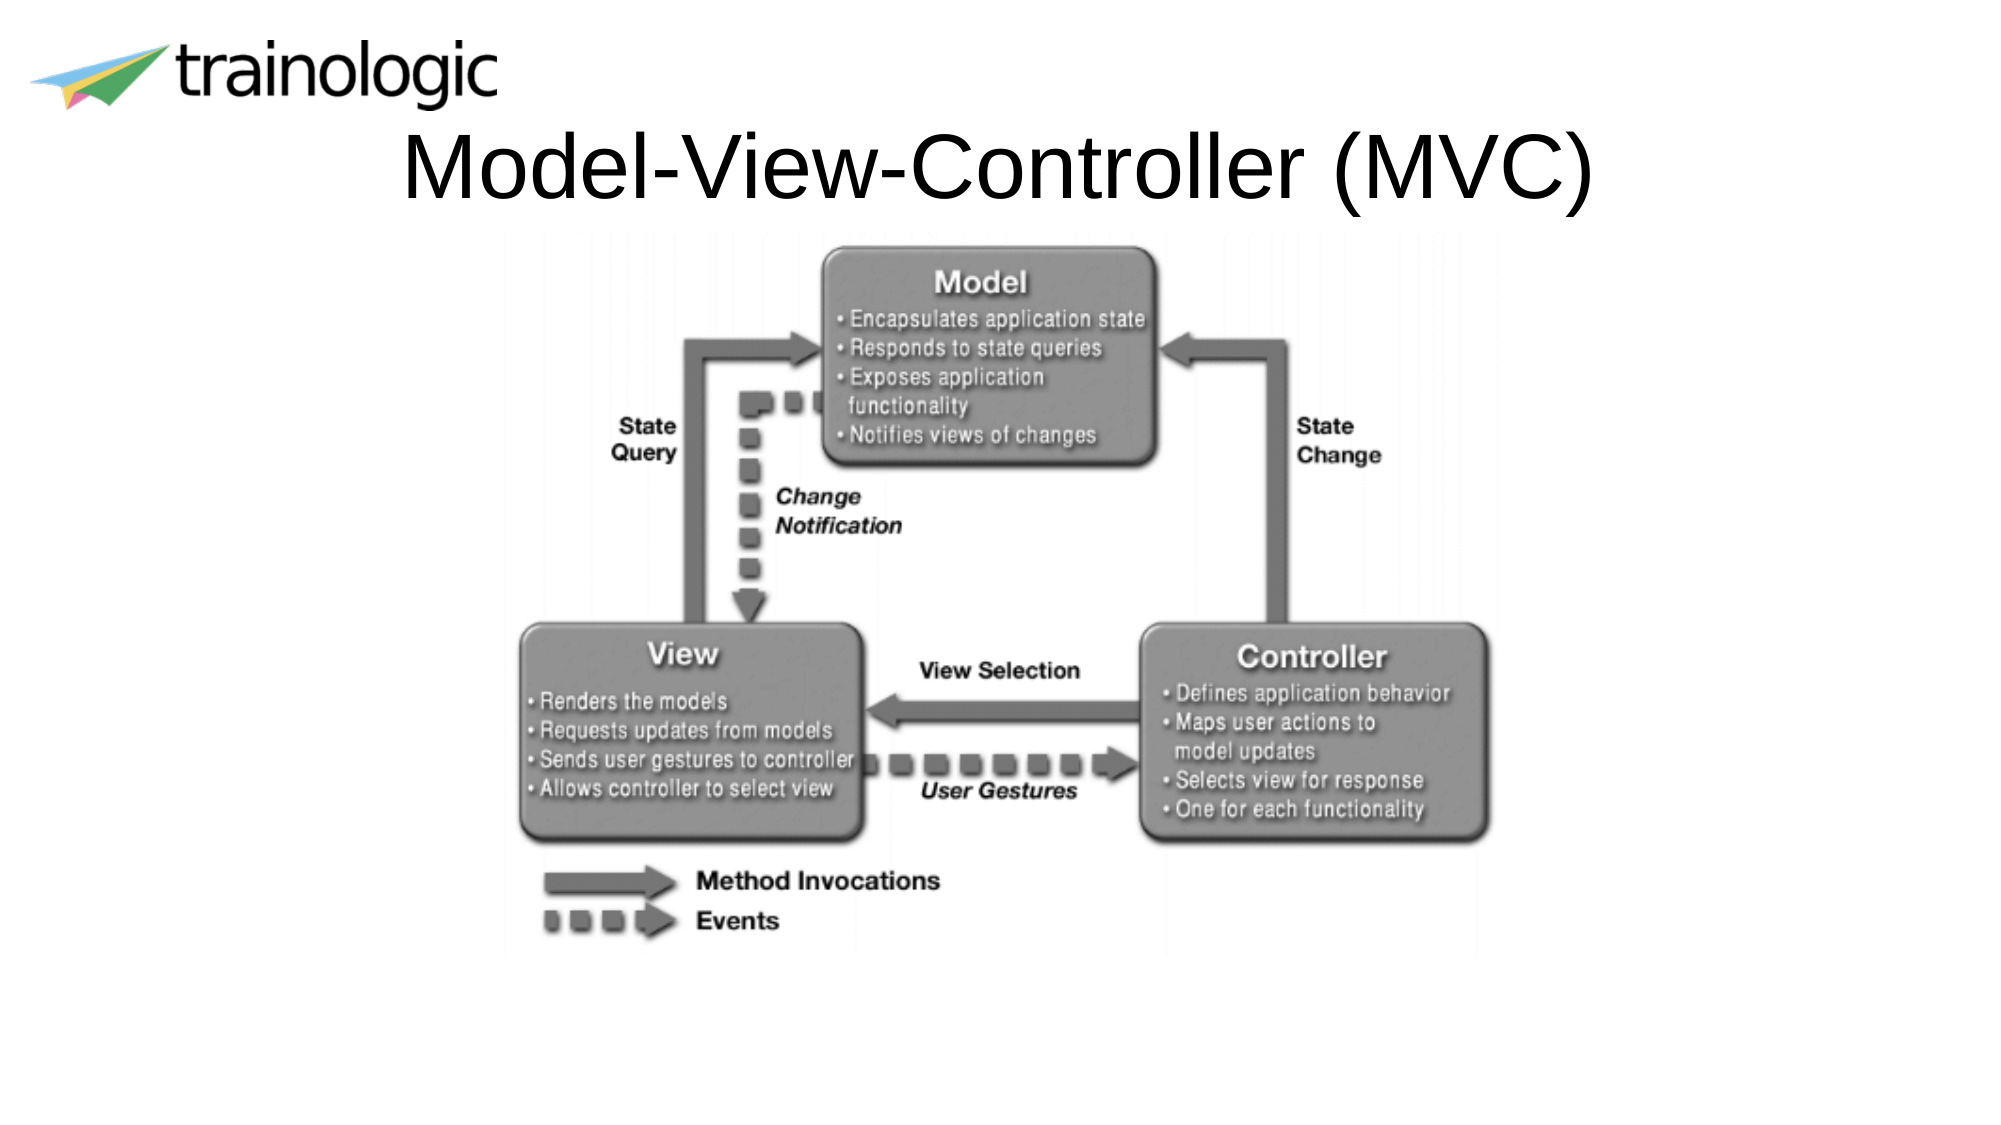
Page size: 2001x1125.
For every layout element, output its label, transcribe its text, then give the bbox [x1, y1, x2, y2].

picture [30, 40, 497, 111]
title Model-View-Controller (MVC) [137, 59, 1863, 278]
picture [482, 231, 1518, 956]
